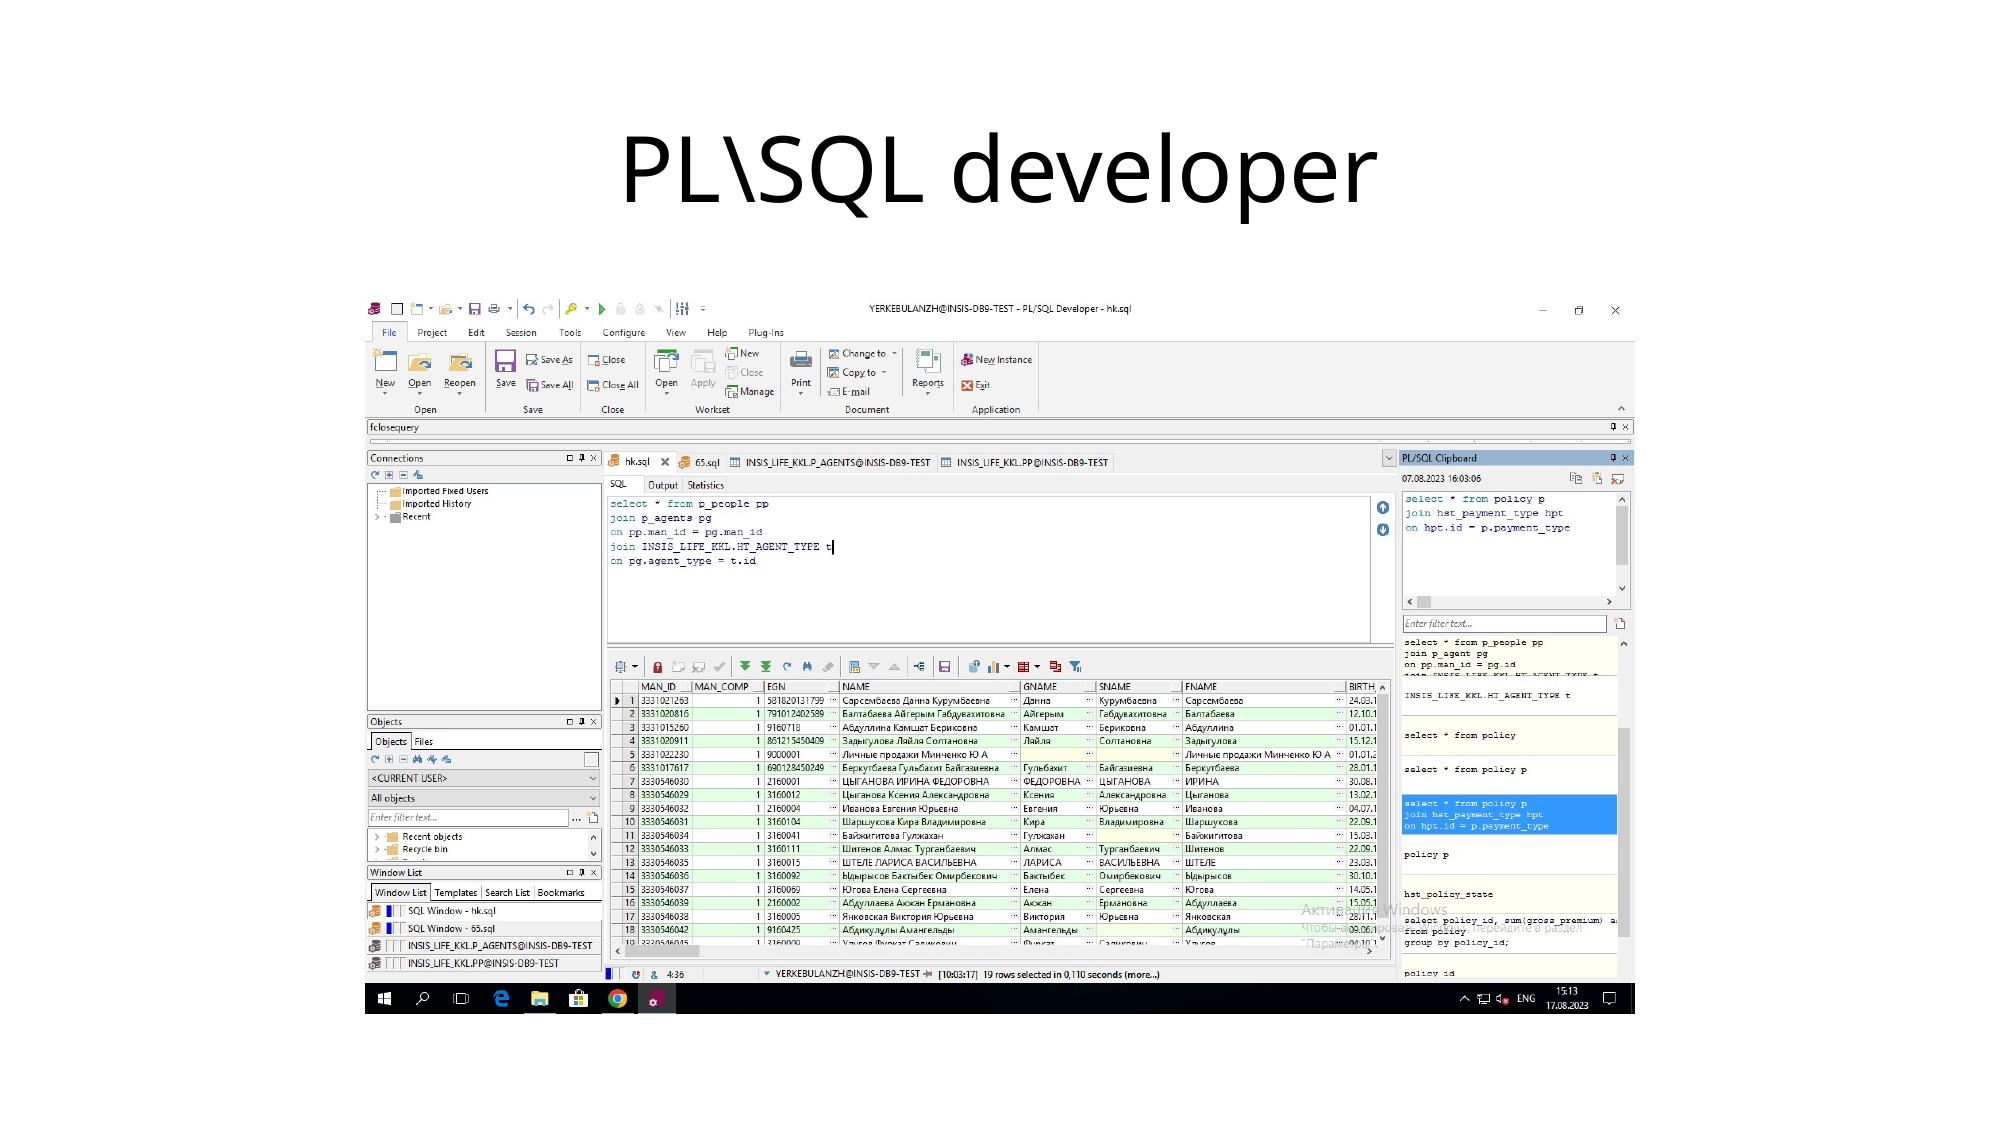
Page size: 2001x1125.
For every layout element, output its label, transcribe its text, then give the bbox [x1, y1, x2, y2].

title PL\SQL developer [603, 63, 1397, 282]
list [365, 299, 1635, 1014]
